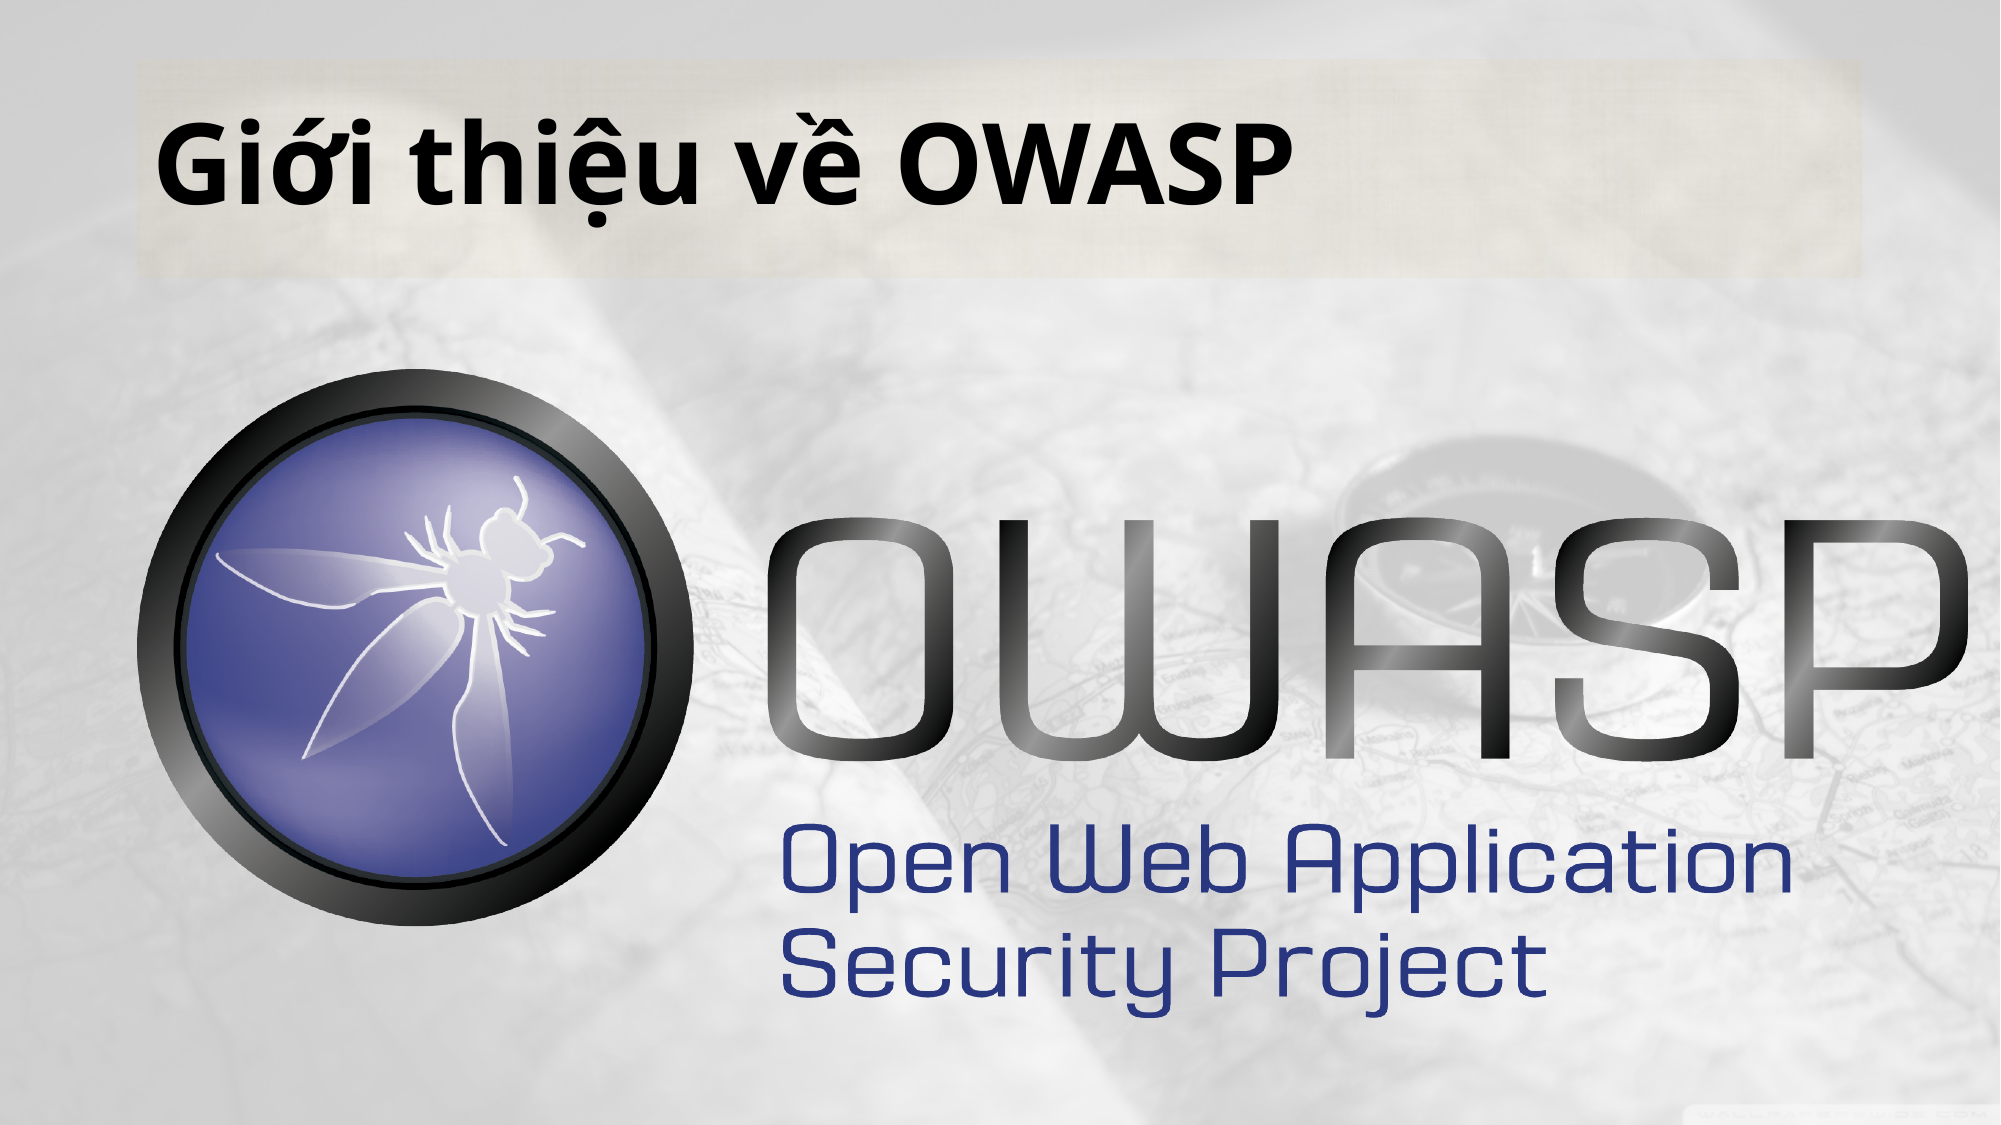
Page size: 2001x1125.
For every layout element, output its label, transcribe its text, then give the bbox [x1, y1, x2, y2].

title Giới thiệu về OWASP [137, 59, 1863, 278]
picture [137, 369, 1968, 1018]
